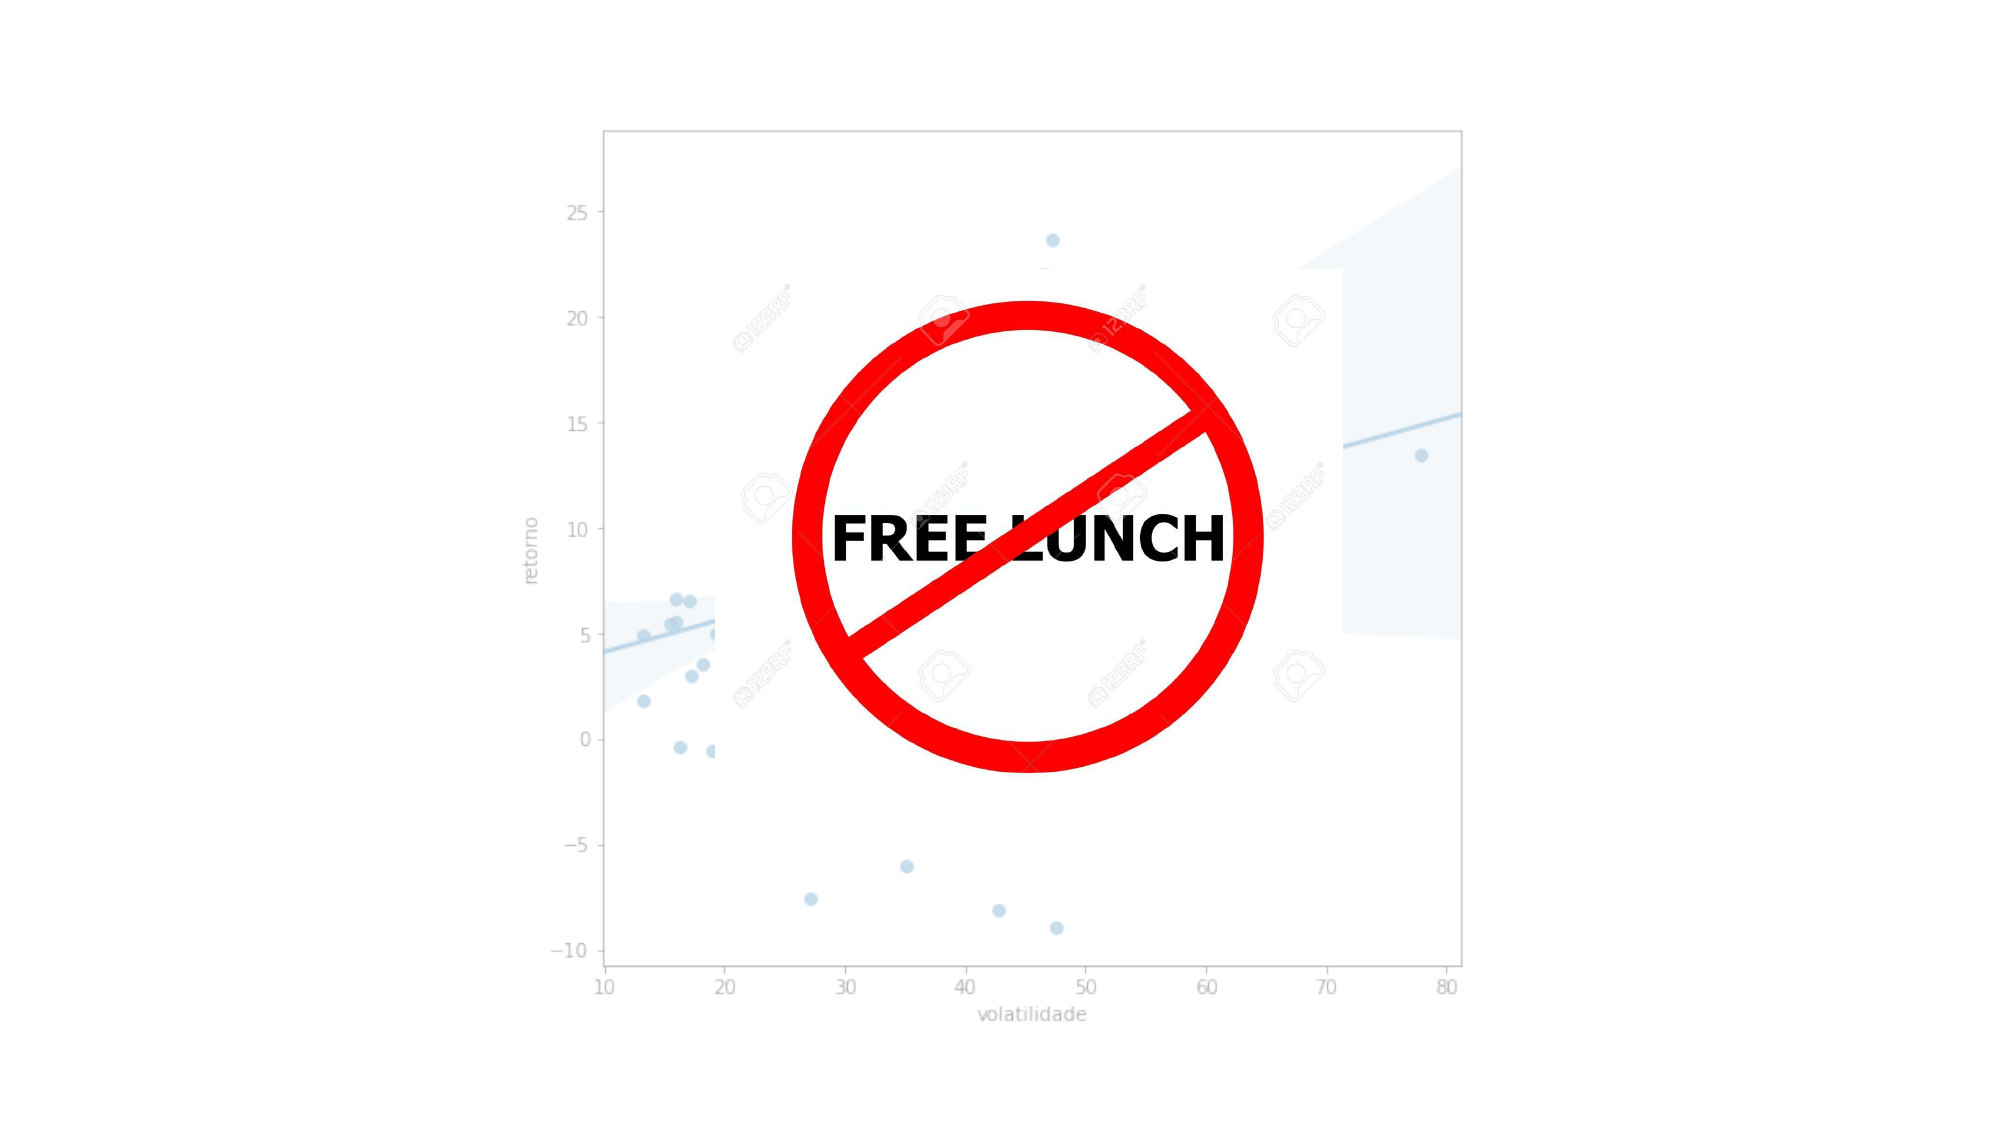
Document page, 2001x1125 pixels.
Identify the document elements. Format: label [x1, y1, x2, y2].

picture [509, 117, 1473, 1039]
